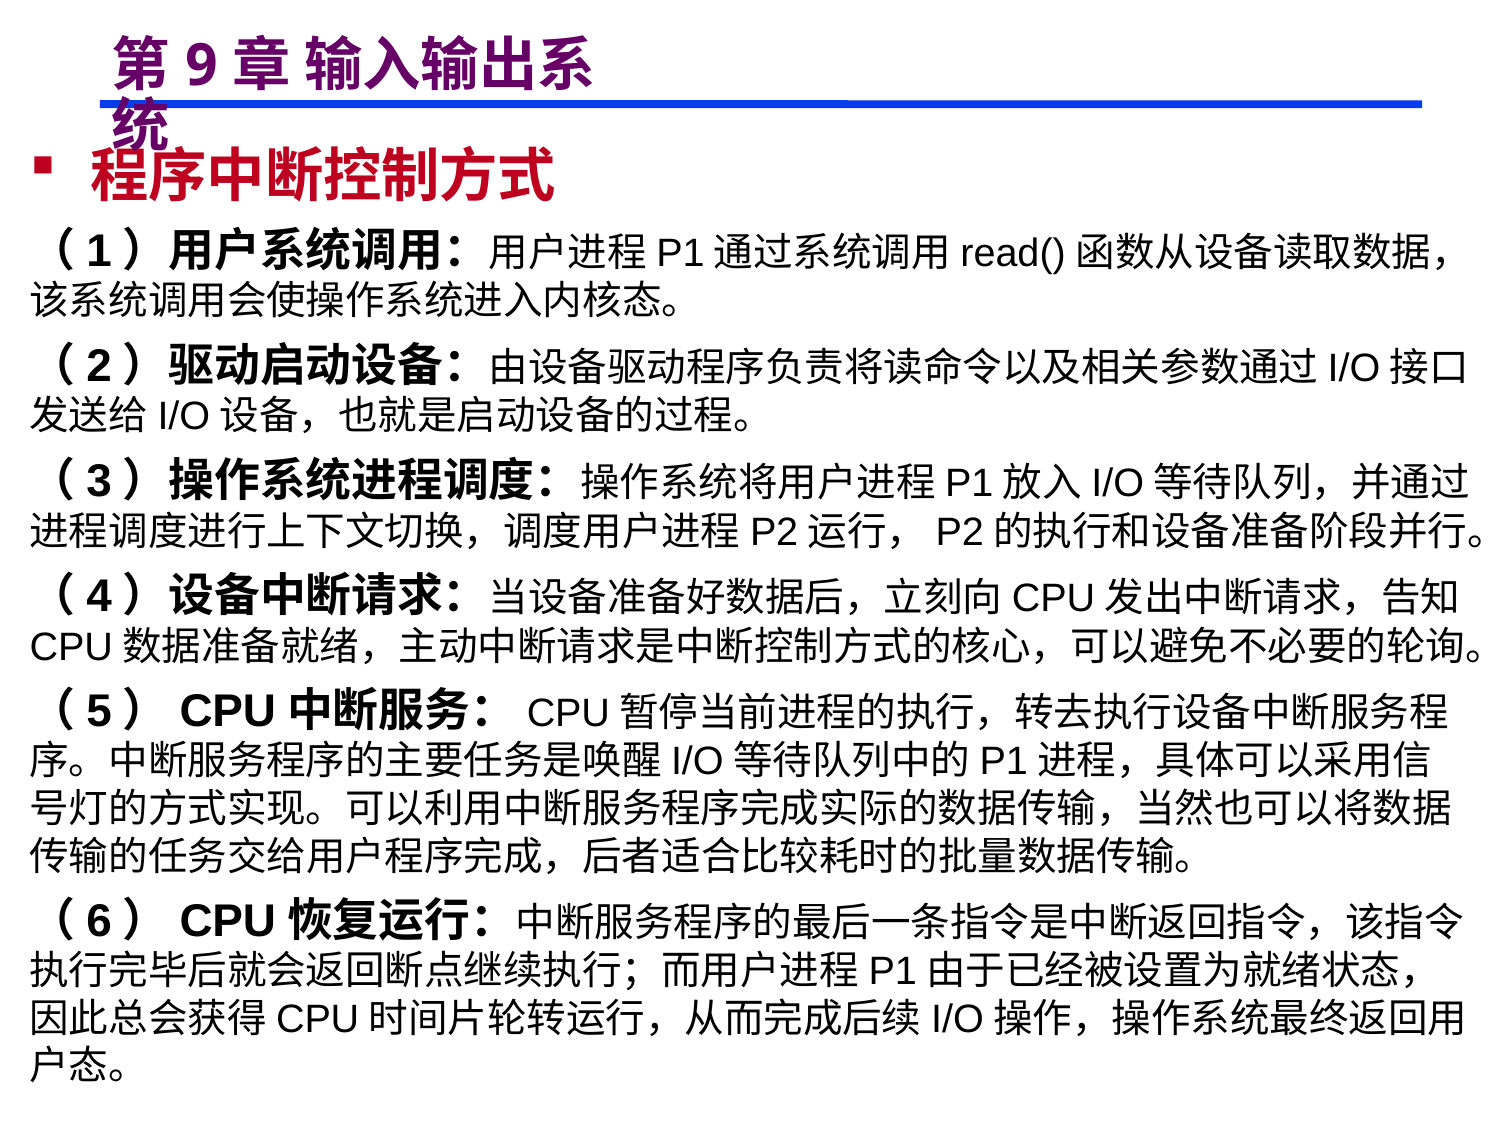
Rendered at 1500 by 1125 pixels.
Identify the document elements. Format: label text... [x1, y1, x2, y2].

subtitle 程序中断控制方式 （1）用户系统调用：用户进程P1通过系统调用read()函数从设备读取数据，该系统调用会使操作系统进入内核态。 （2）驱动启动设备：由设备驱动程序负责将读命令以及相关参数通过I/O接口发送给I/O设备，也就是启动设备的过程。 （3）操作系统进程调度：操作系统将用户进程P1放入I/O等待队列，并通过进程调度进行上下文切换，调度用户进程P2运行，P2的执行和设备准备阶段并行。 （4）设备中断请求：当设备准备好数据后，立刻向CPU发出中断请求，告知CPU数据准备就绪，主动中断请求是中断控制方式的核心，可以避免不必要的轮询。 （5）CPU中断服务：CPU暂停当前进程的执行，转去执行设备中断服务程序。中断服务程序的主要任务是唤醒I/O等待队列中的P1进程，具体可以采用信号灯的方式实现。可以利用中断服务程序完成实际的数据传输，当然也可以将数据传输的任务交给用户程序完成，后者适合比较耗时的批量数据传输。 （6）CPU恢复运行：中断服务程序的最后一条指令是中断返回指令，该指令执行完毕后就会返回断点继续执行；而用户进程P1由于已经被设置为就绪状态，因此总会获得CPU时间片轮转运行，从而完成后续I/O操作，操作系统最终返回用户态。 [14, 129, 1486, 1050]
title 第9章 输入输出系统 [100, 32, 651, 230]
